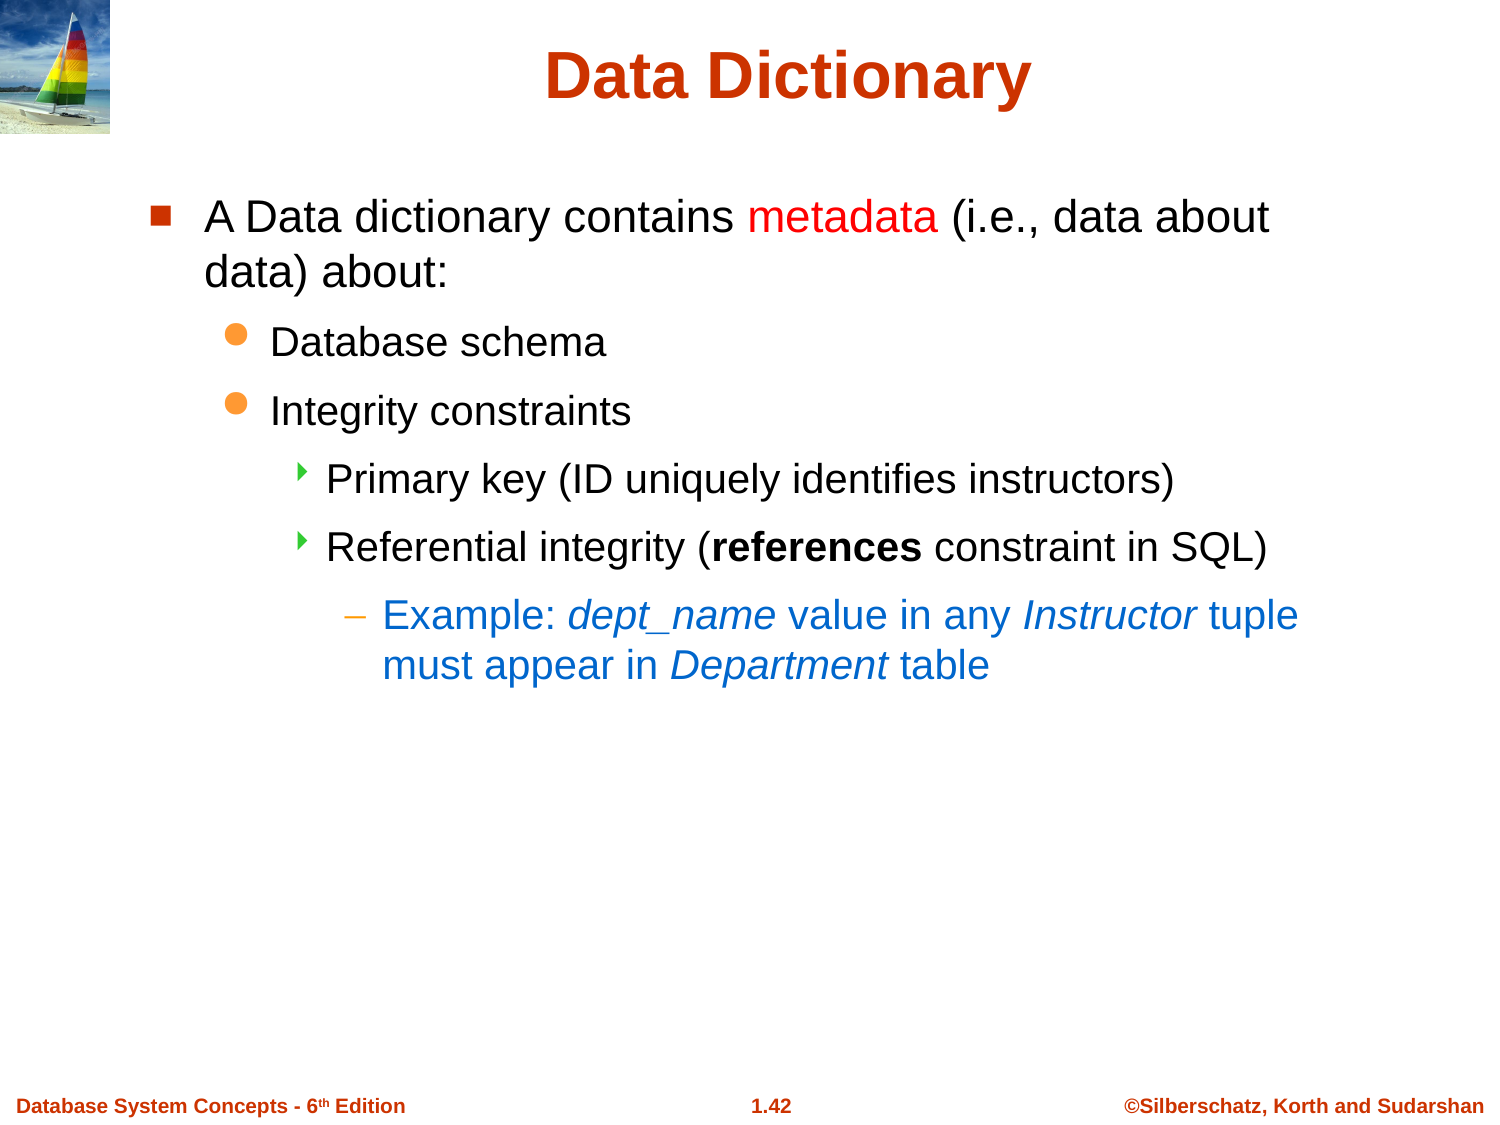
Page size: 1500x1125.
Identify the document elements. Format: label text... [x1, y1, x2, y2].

picture [0, 0, 110, 134]
text_box Data Dictionary [126, 19, 1451, 120]
text_box A Data dictionary contains metadata (i.e., data about data) about: Database schema Integrity constraints Primary key (ID uniquely identifies instructors) Referential integrity (references constraint in SQL) Example: dept_name value in any Instructor tuple must appear in Department table [133, 179, 1391, 984]
